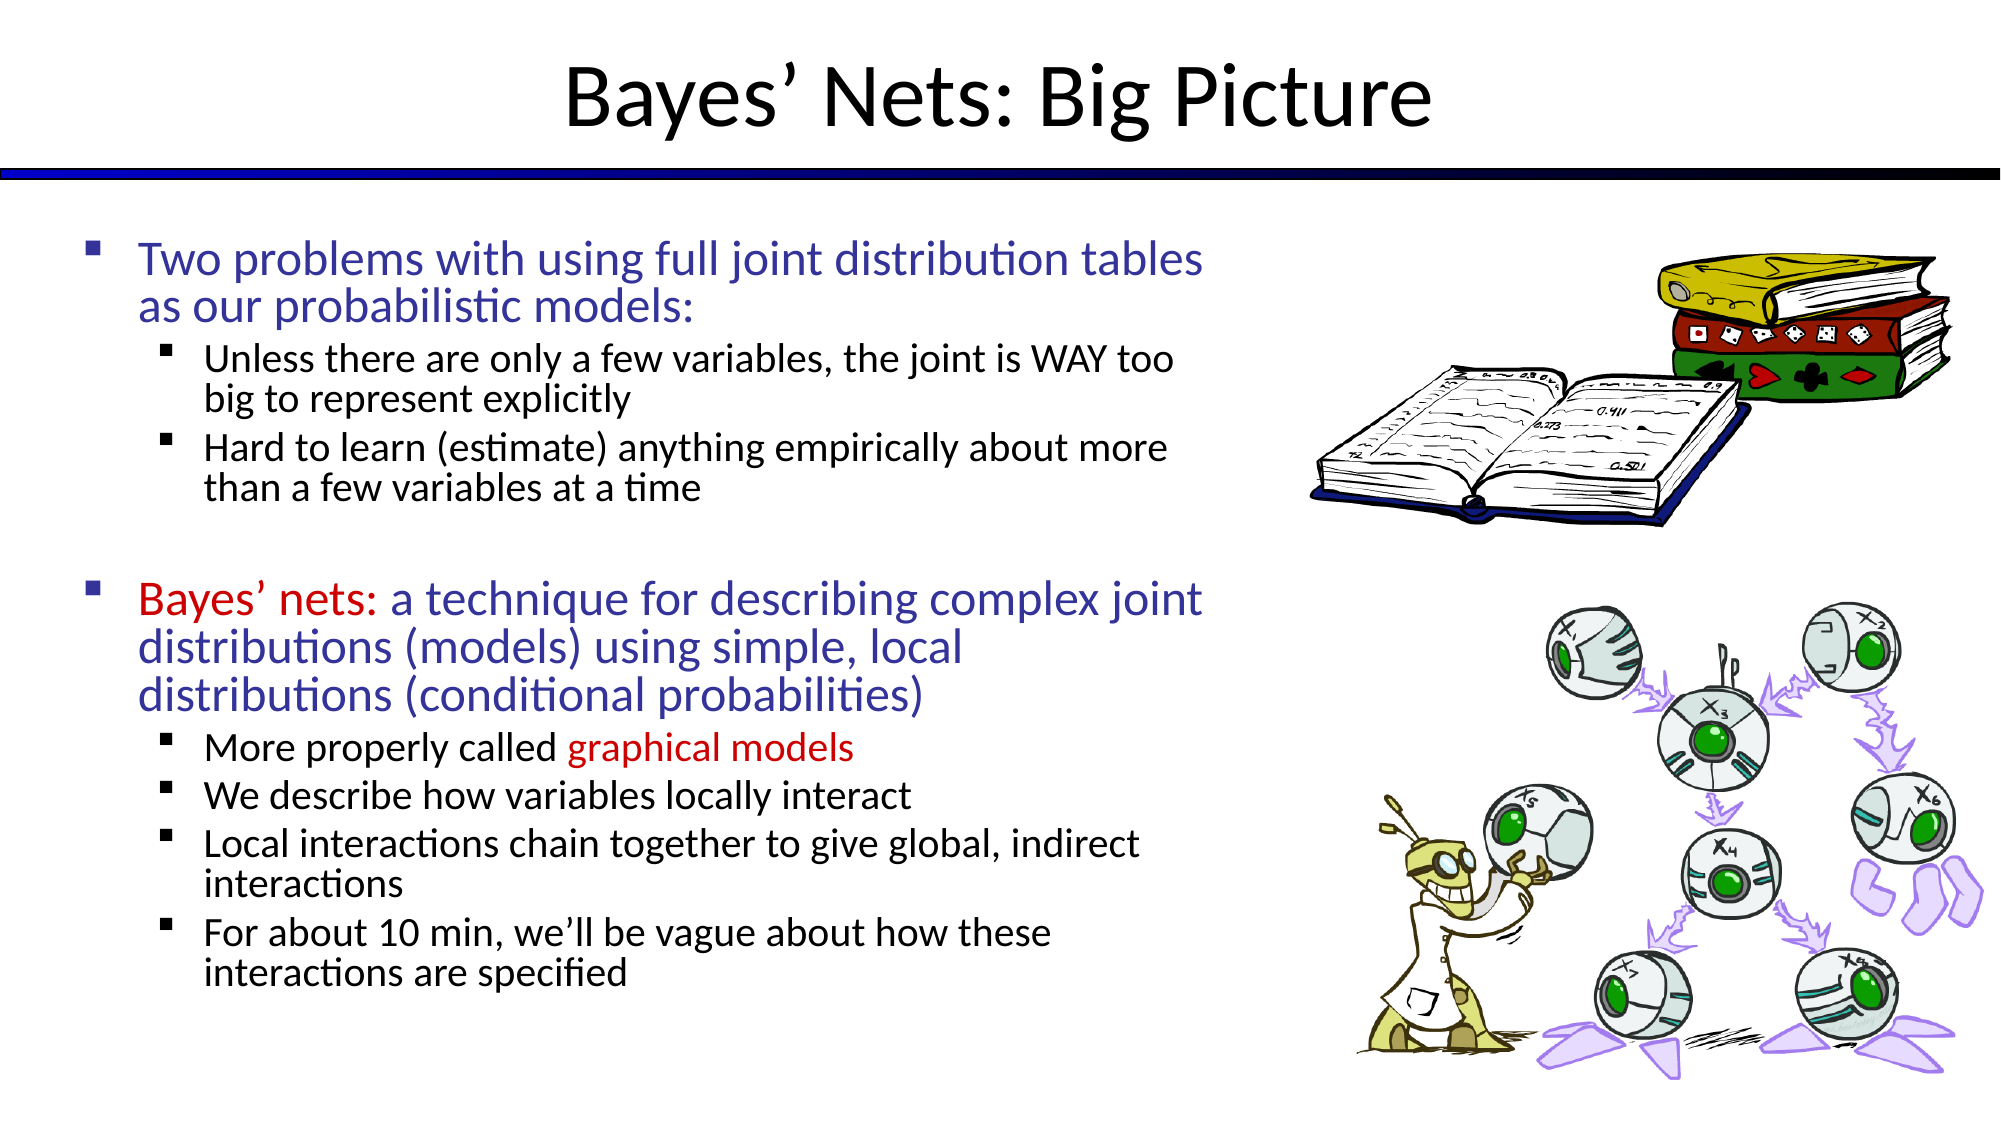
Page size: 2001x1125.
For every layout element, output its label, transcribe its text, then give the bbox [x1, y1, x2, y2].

picture [1299, 237, 1976, 543]
title Bayes’ Nets: Big Picture [0, 0, 2000, 184]
list Two problems with using full joint distribution tables as our probabilistic models: Unless there are only a few variables, the joint is WAY too big to represent explicitly Hard to learn (estimate) anything empirically about more than a few variables at a time Bayes’ nets: a technique for describing complex joint distributions (models) using simple, local distributions (conditional probabilities) More properly called graphical models We describe how variables locally interact Local interactions chain together to give global, indirect interactions For about 10 min, we’ll be vague about how these interactions are specified [66, 228, 1238, 1006]
picture [1312, 587, 2000, 1088]
